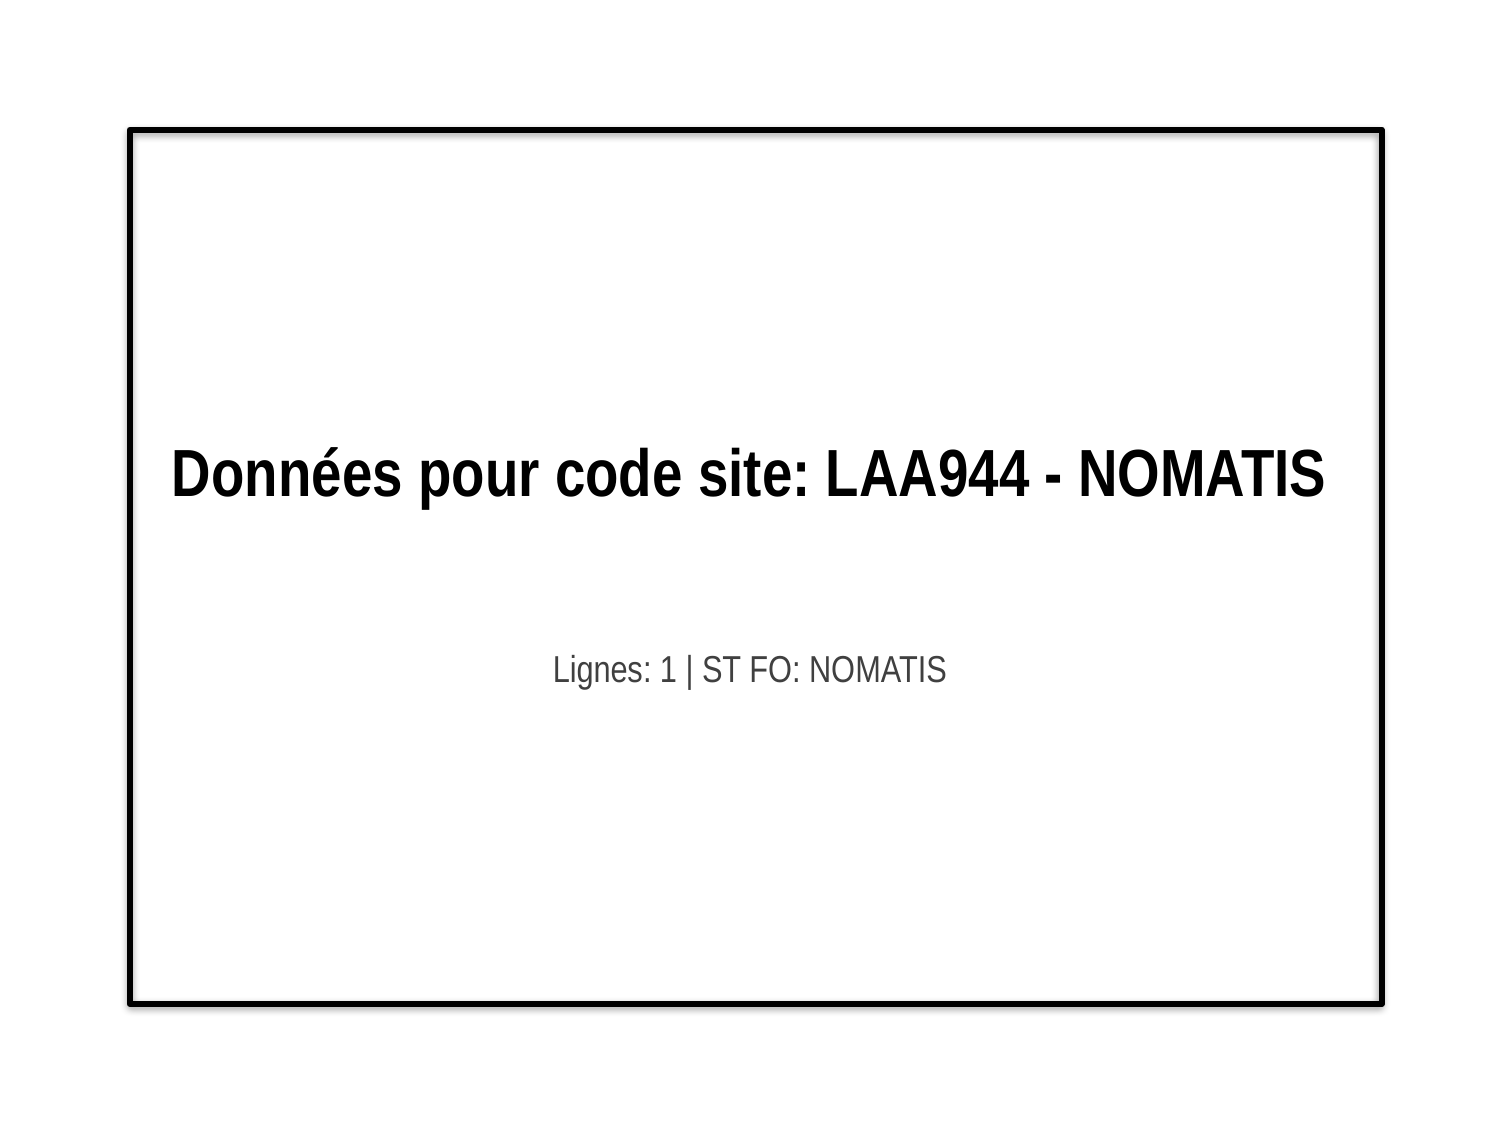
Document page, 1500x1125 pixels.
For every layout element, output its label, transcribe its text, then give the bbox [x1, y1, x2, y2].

text_box [129, 591, 1383, 1005]
title Données pour code site: LAA944 - NOMATIS [112, 349, 1388, 591]
subtitle Lignes: 1 | ST FO: NOMATIS [225, 637, 1275, 925]
text_box [129, 129, 1383, 349]
